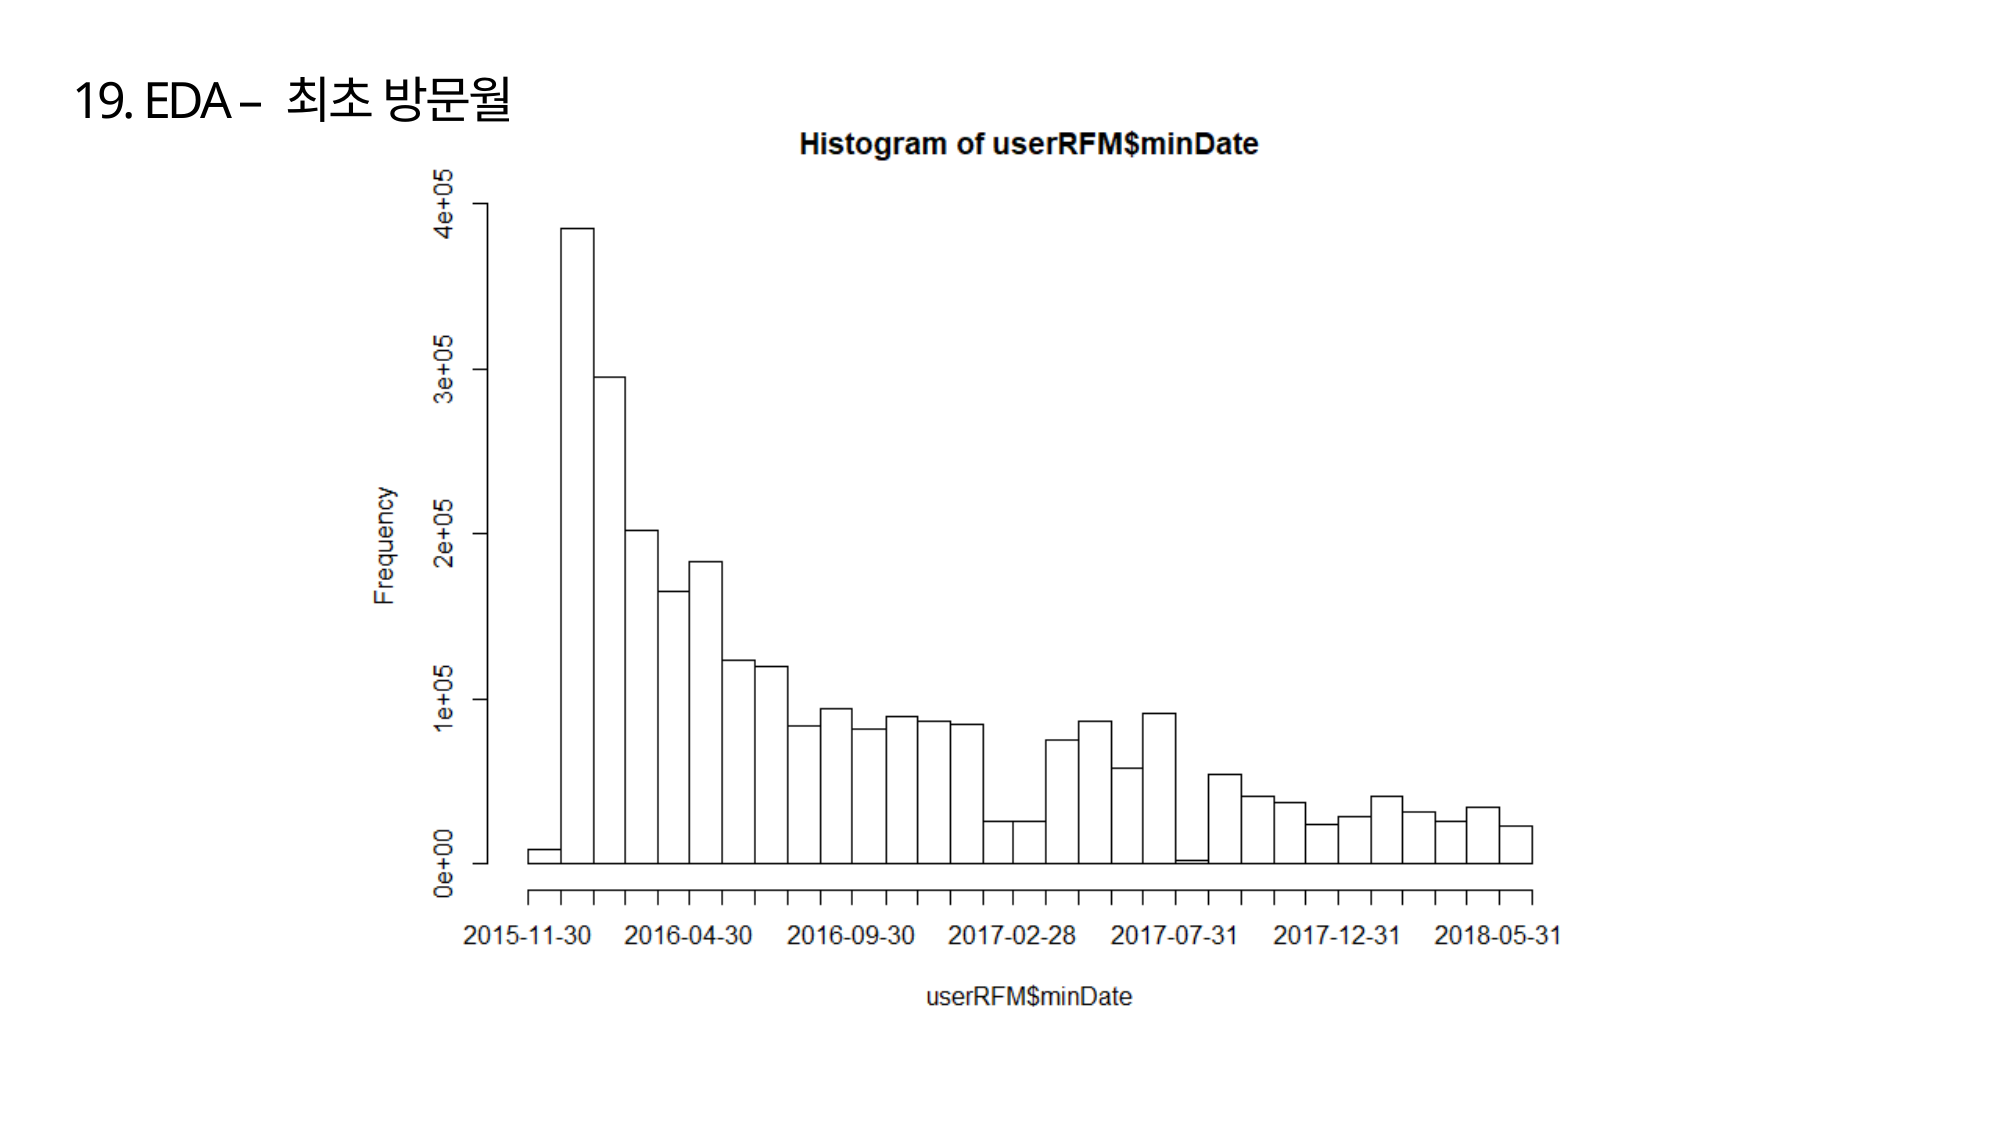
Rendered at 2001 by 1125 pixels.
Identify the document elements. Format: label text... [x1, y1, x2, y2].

text_box 19. EDA – 최초 방문월 [57, 61, 1867, 137]
picture [365, 81, 1635, 1043]
